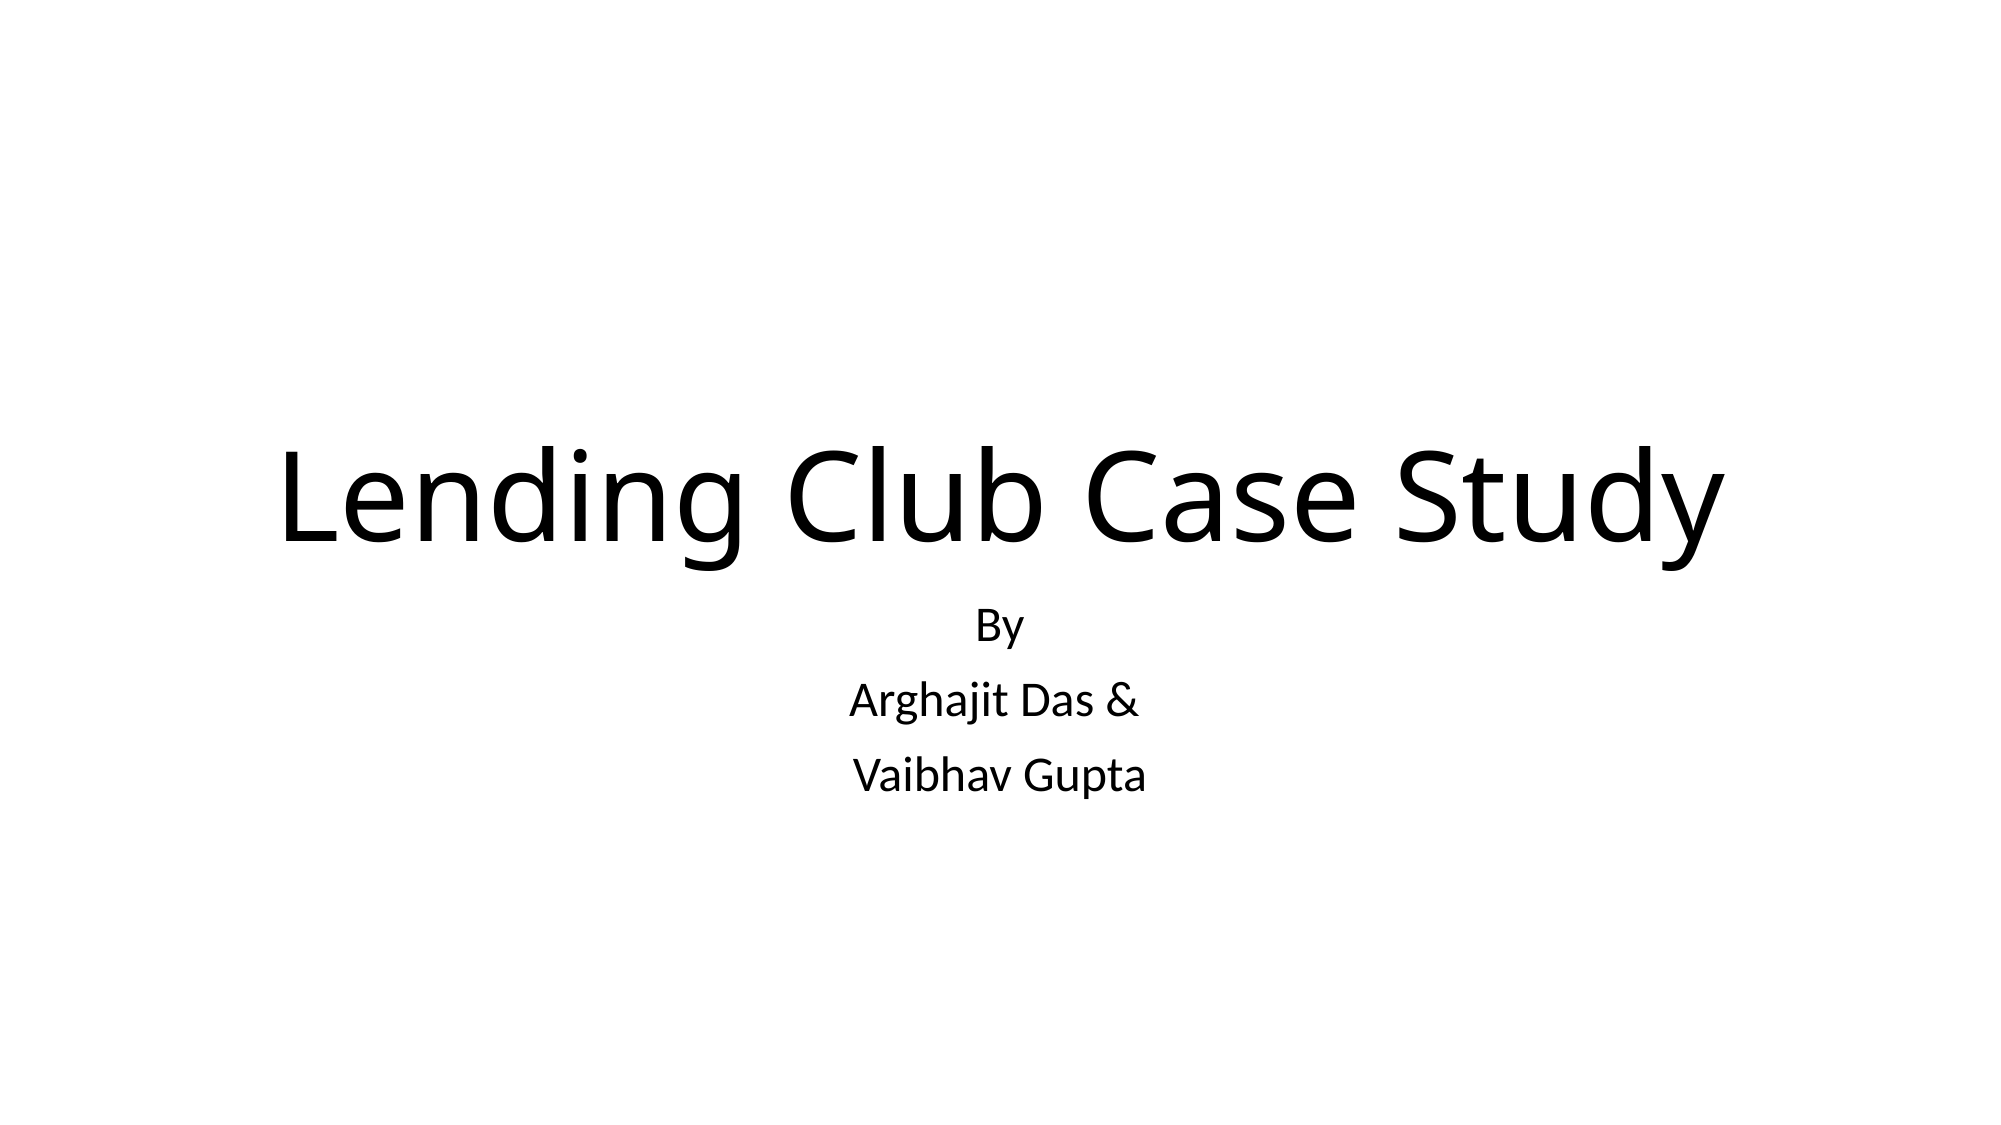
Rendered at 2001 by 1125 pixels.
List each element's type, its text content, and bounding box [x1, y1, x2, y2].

subtitle By Arghajit Das & Vaibhav Gupta [249, 590, 1750, 863]
title Lending Club Case Study [249, 184, 1750, 576]
